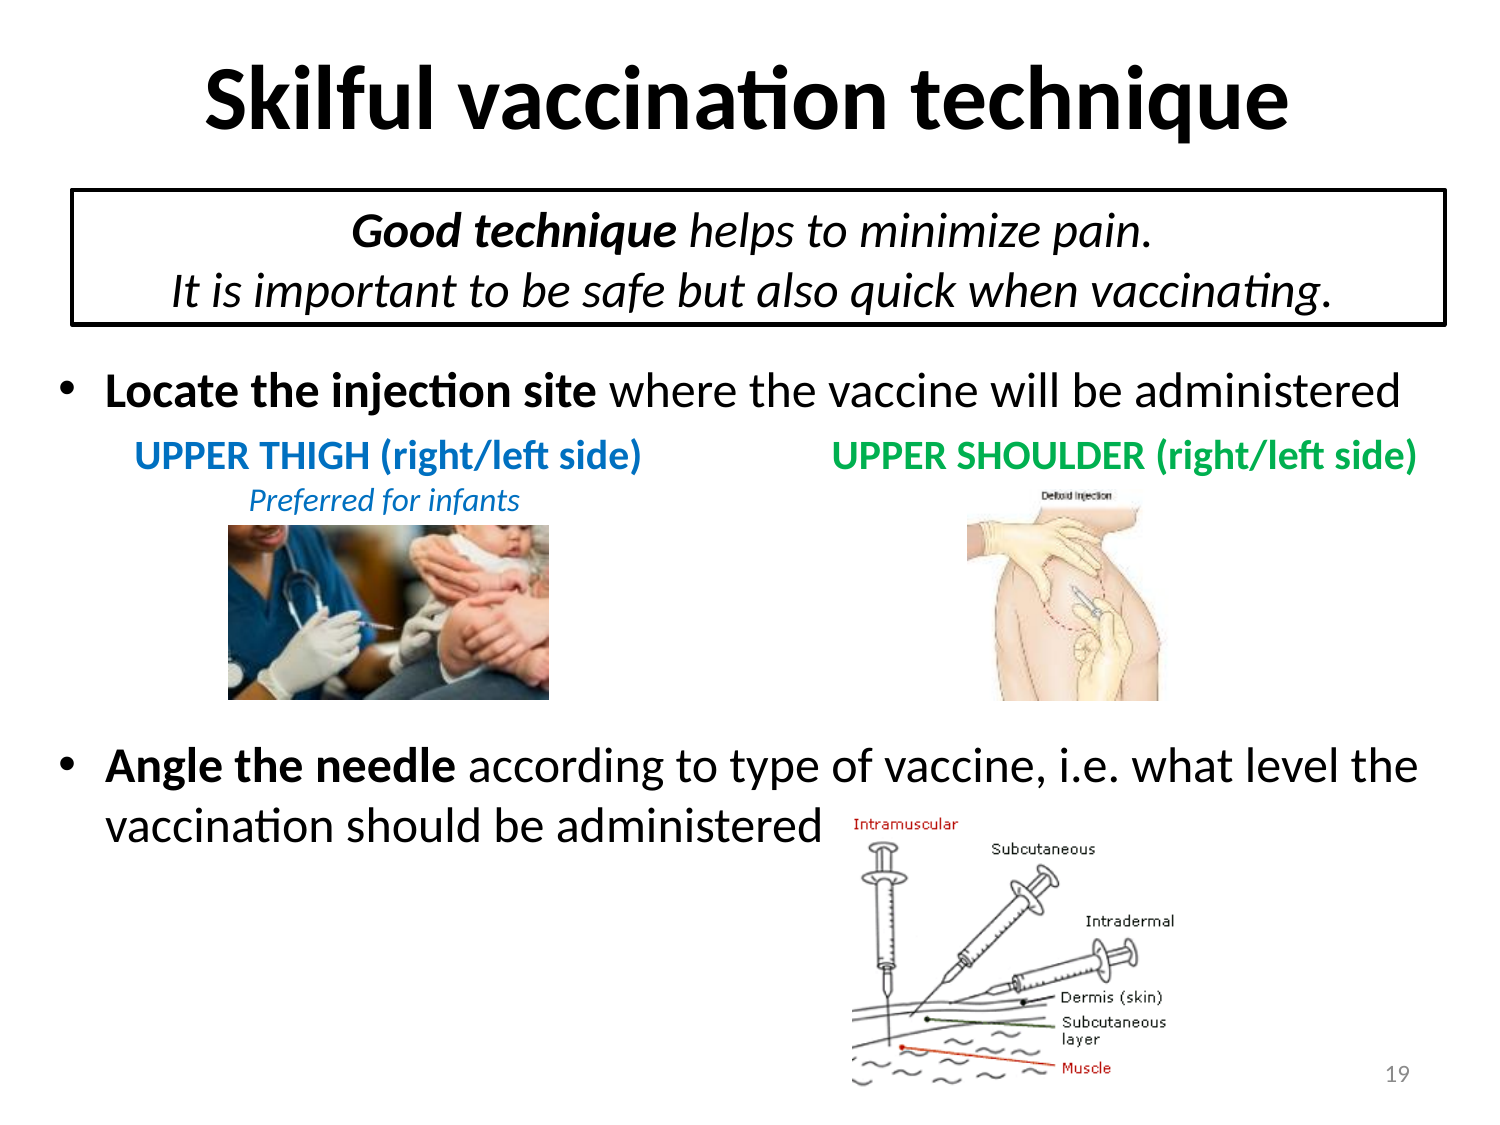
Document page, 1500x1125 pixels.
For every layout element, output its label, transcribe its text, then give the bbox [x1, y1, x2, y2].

text_box Good technique helps to minimize pain. It is important to be safe but also quick when vaccinating. [70, 188, 1447, 327]
text_box Locate the injection site where the vaccine will be administered Angle the needle according to type of vaccine, i.e. what level the vaccination should be administered [43, 350, 1473, 1101]
text_box Skilful vaccination technique [50, 0, 1447, 190]
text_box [776, 420, 1473, 701]
picture [852, 798, 1180, 1106]
slide_number 19 [1185, 1042, 1425, 1103]
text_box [81, 420, 696, 701]
